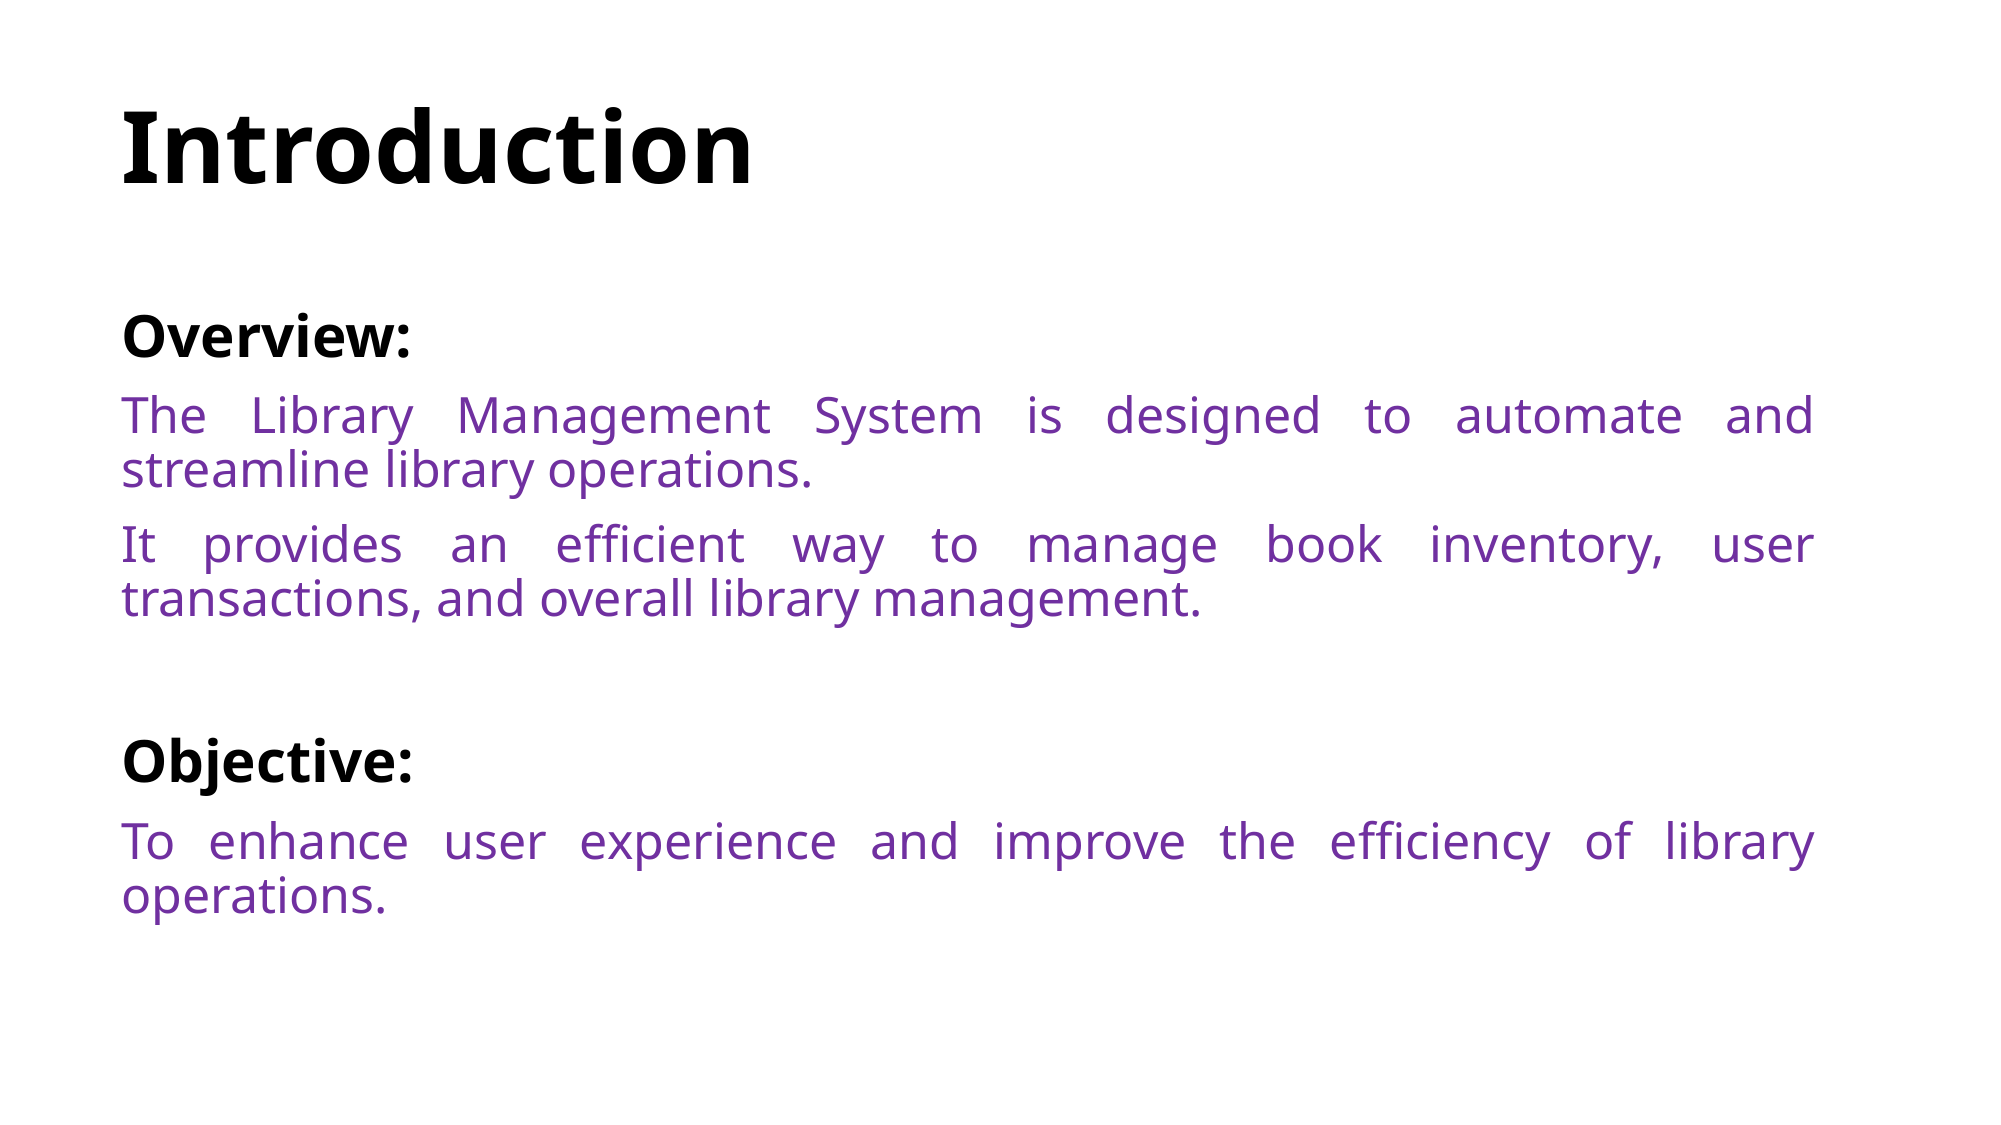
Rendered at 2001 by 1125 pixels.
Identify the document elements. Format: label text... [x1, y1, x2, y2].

title Introduction [106, 42, 1832, 260]
list Overview: The Library Management System is designed to automate and streamline library operations. It provides an efficient way to manage book inventory, user transactions, and overall library management. Objective: To enhance user experience and improve the efficiency of library operations. [106, 299, 1832, 1014]
